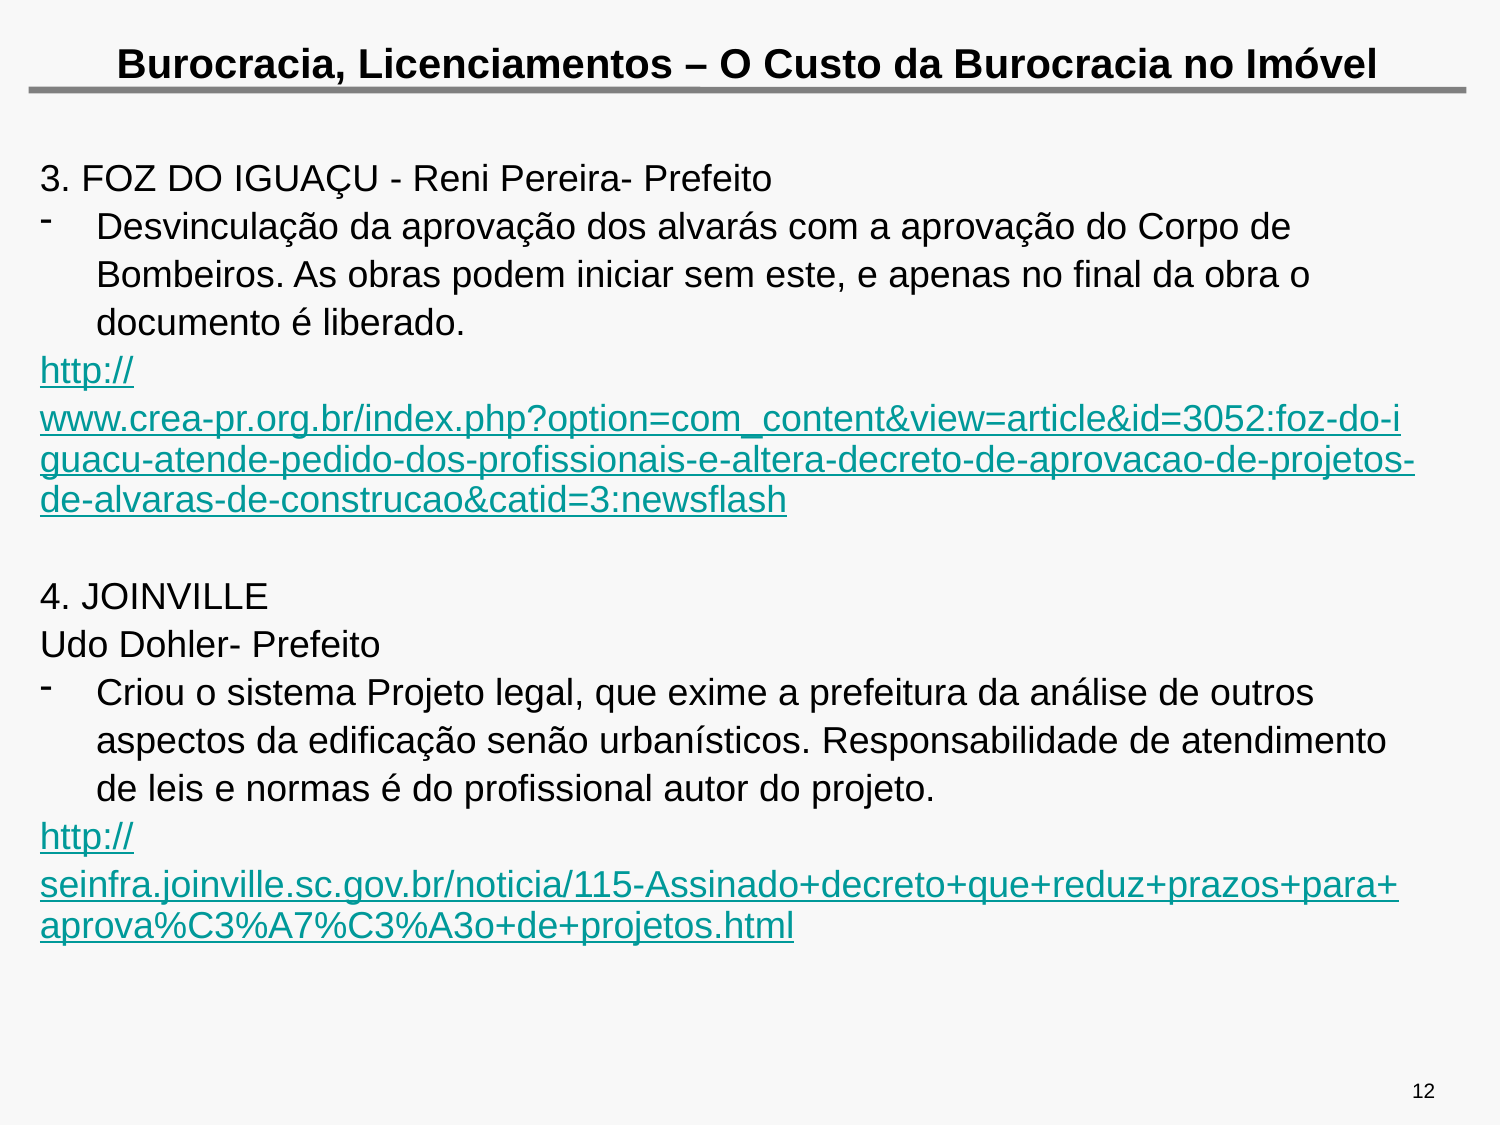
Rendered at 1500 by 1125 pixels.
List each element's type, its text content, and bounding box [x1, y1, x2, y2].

text_box 3. FOZ DO IGUAÇU - Reni Pereira- Prefeito Desvinculação da aprovação dos alvarás com a aprovação do Corpo de Bombeiros. As obras podem iniciar sem este, e apenas no final da obra o documento é liberado. http://www.crea-pr.org.br/index.php?option=com_content&view=article&id=3052:foz-do-iguacu-atende-pedido-dos-profissionais-e-altera-decreto-de-aprovacao-de-projetos-de-alvaras-de-construcao&catid=3:newsflash 4. JOINVILLE Udo Dohler- Prefeito Criou o sistema Projeto legal, que exime a prefeitura da análise de outros aspectos da edificação senão urbanísticos. Responsabilidade de atendimento de leis e normas é do profissional autor do projeto. http://seinfra.joinville.sc.gov.br/noticia/115-Assinado+decreto+que+reduz+prazos+para+aprova%C3%A7%C3%A3o+de+projetos.html [24, 142, 1432, 832]
text_box Burocracia, Licenciamentos – O Custo da Burocracia no Imóvel [39, 37, 1467, 91]
text_box 12 [1084, 1077, 1436, 1103]
